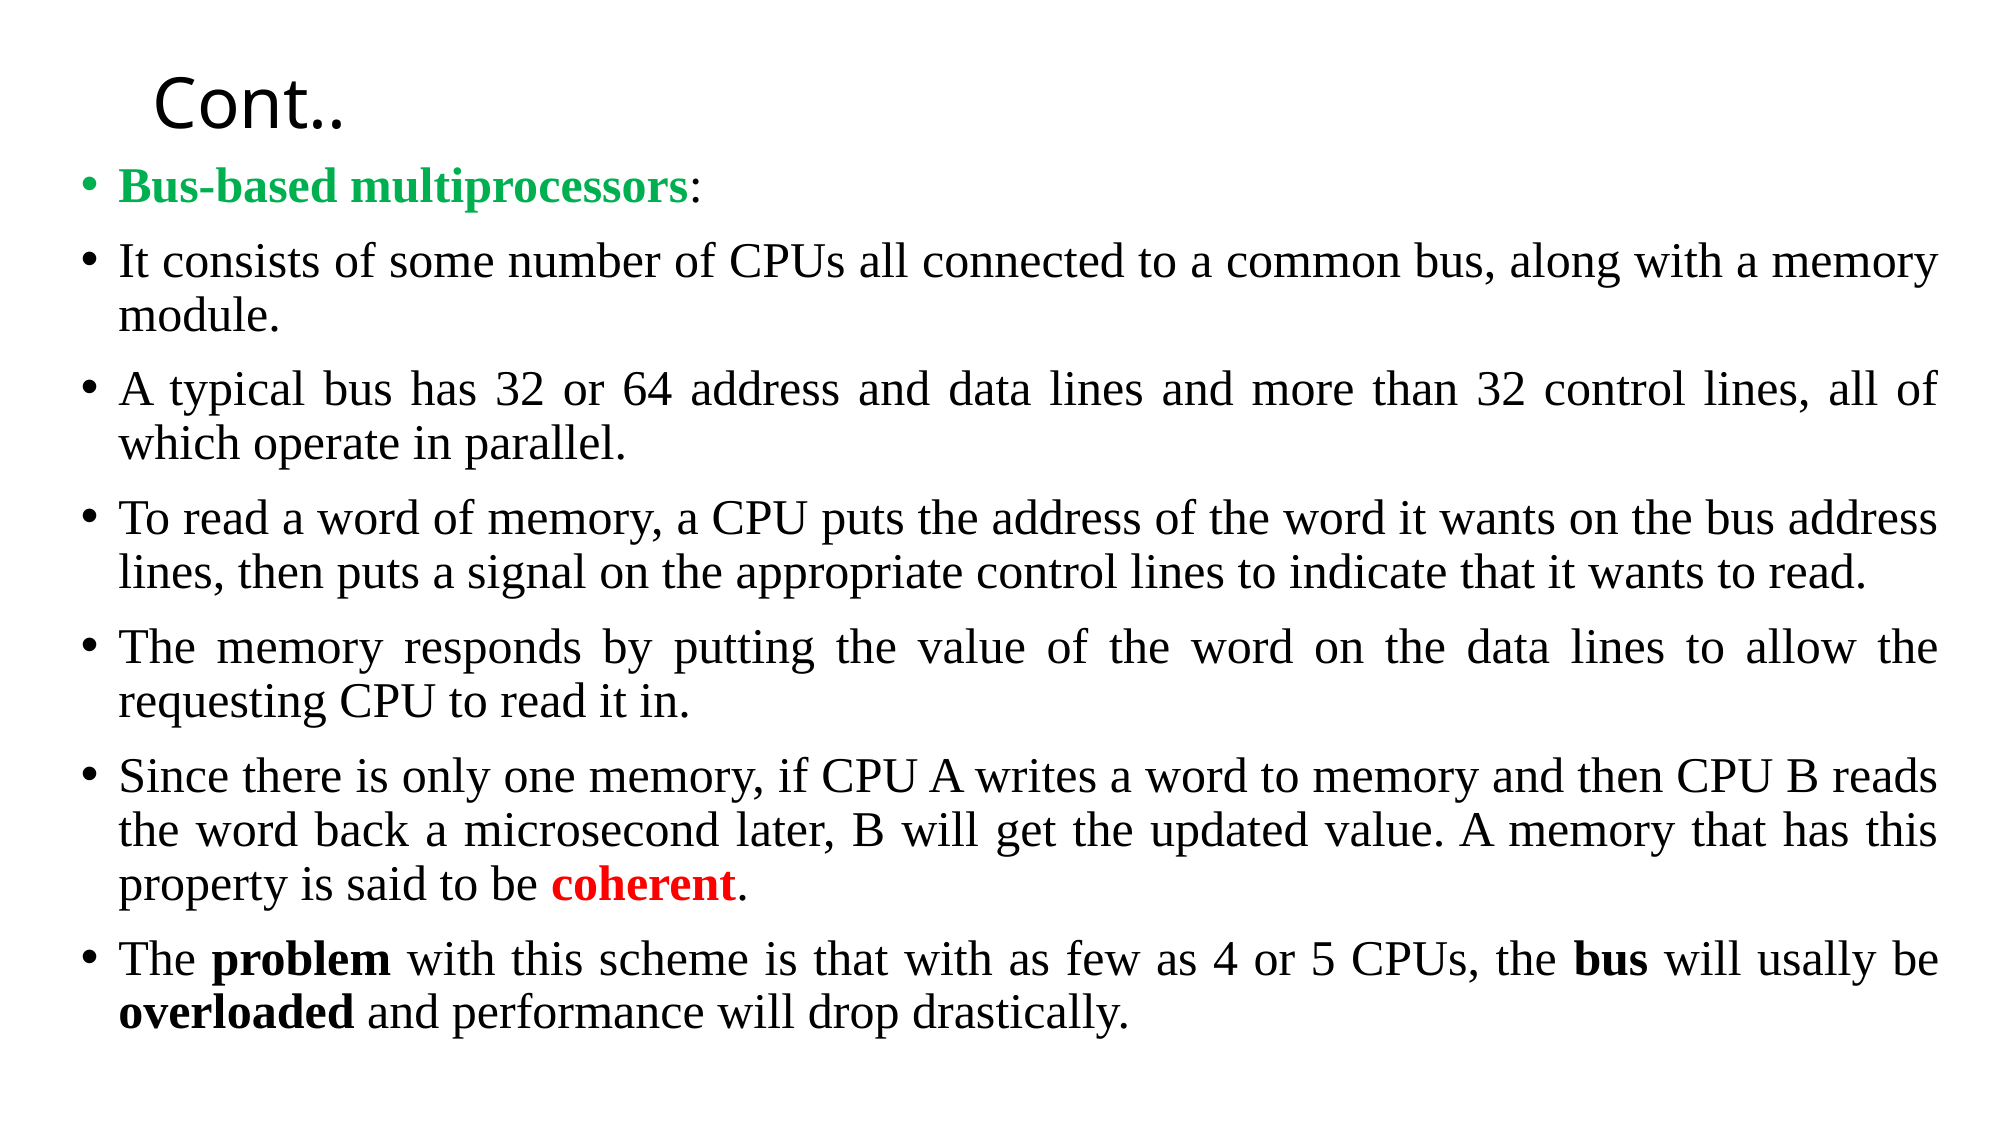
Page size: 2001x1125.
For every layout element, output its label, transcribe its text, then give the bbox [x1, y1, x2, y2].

title Cont.. [137, 59, 1863, 151]
list Bus-based multiprocessors: It consists of some number of CPUs all connected to a common bus, along with a memory module. A typical bus has 32 or 64 address and data lines and more than 32 control lines, all of which operate in parallel. To read a word of memory, a CPU puts the address of the word it wants on the bus address lines, then puts a signal on the appropriate control lines to indicate that it wants to read. The memory responds by putting the value of the word on the data lines to allow the requesting CPU to read it in. Since there is only one memory, if CPU A writes a word to memory and then CPU B reads the word back a microsecond later, B will get the updated value. A memory that has this property is said to be coherent. The problem with this scheme is that with as few as 4 or 5 CPUs, the bus will usally be overloaded and performance will drop drastically. [65, 151, 1955, 1068]
